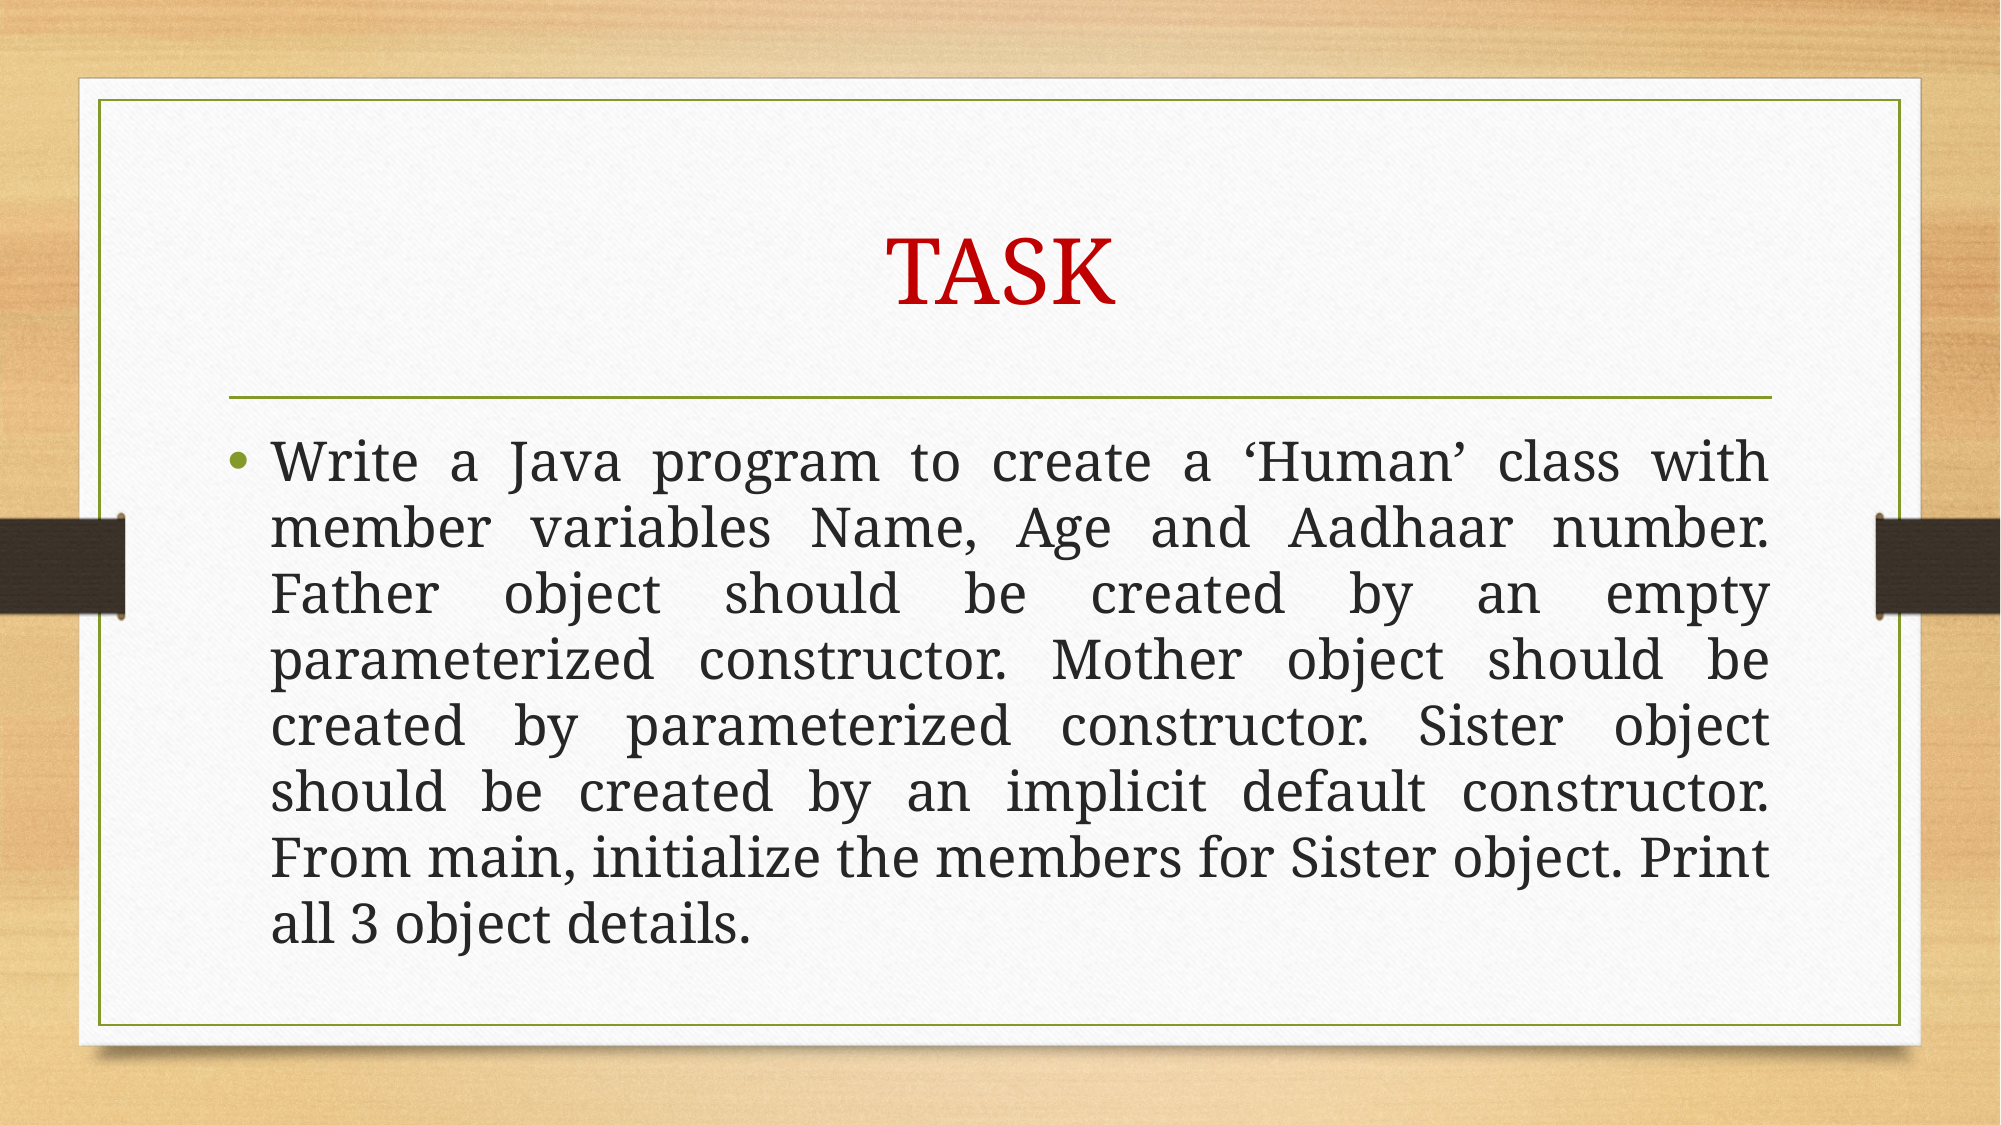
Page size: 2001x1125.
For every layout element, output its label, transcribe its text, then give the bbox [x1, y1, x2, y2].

list Write a Java program to create a ‘Human’ class with member variables Name, Age and Aadhaar number. Father object should be created by an empty parameterized constructor. Mother object should be created by parameterized constructor. Sister object should be created by an implicit default constructor. From main, initialize the members for Sister object. Print all 3 object details. [212, 419, 1788, 964]
title TASK [212, 161, 1788, 375]
picture [0, 0, 2001, 1125]
